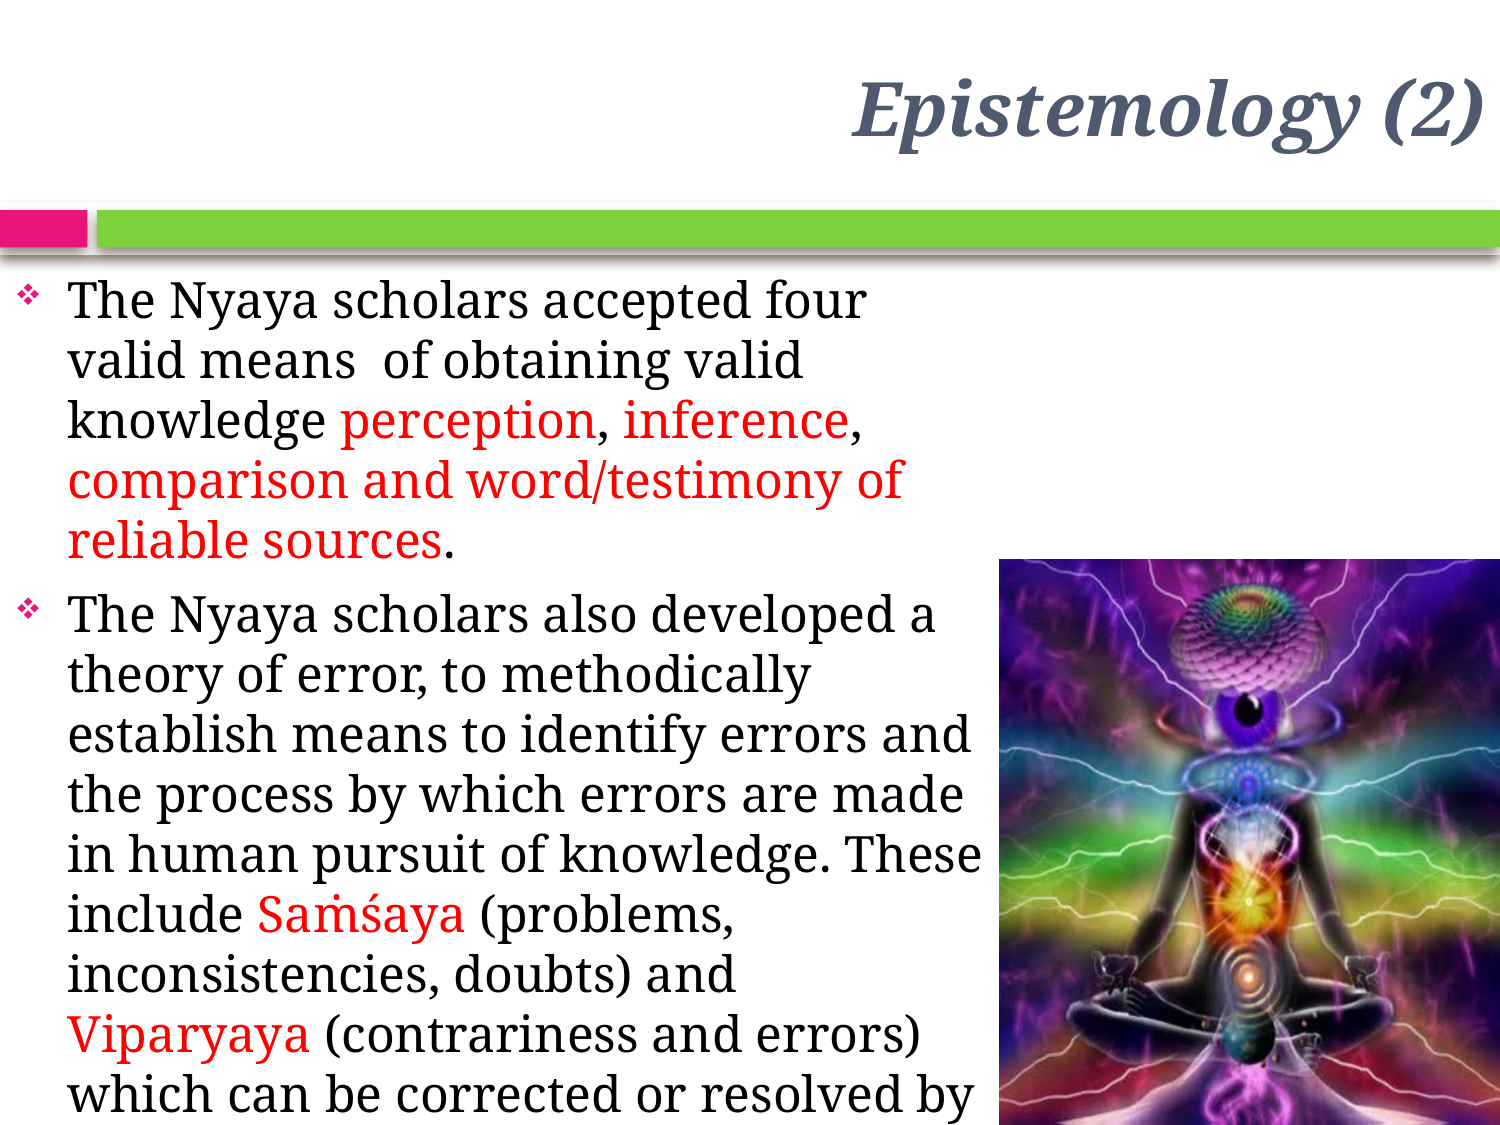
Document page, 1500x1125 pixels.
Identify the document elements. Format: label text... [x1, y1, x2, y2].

list The Nyaya scholars accepted four valid means of obtaining valid knowledge perception, inference, comparison and word/testimony of reliable sources. The Nyaya scholars also developed a theory of error, to methodically establish means to identify errors and the process by which errors are made in human pursuit of knowledge. These include Saṁśaya (problems, inconsistencies, doubts) and Viparyaya (contrariness and errors) which can be corrected or resolved by a systematic process of Tarka (reasoning and technique). [0, 260, 1000, 1125]
title Epistemology (2) [0, 0, 1500, 213]
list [999, 559, 1500, 1125]
